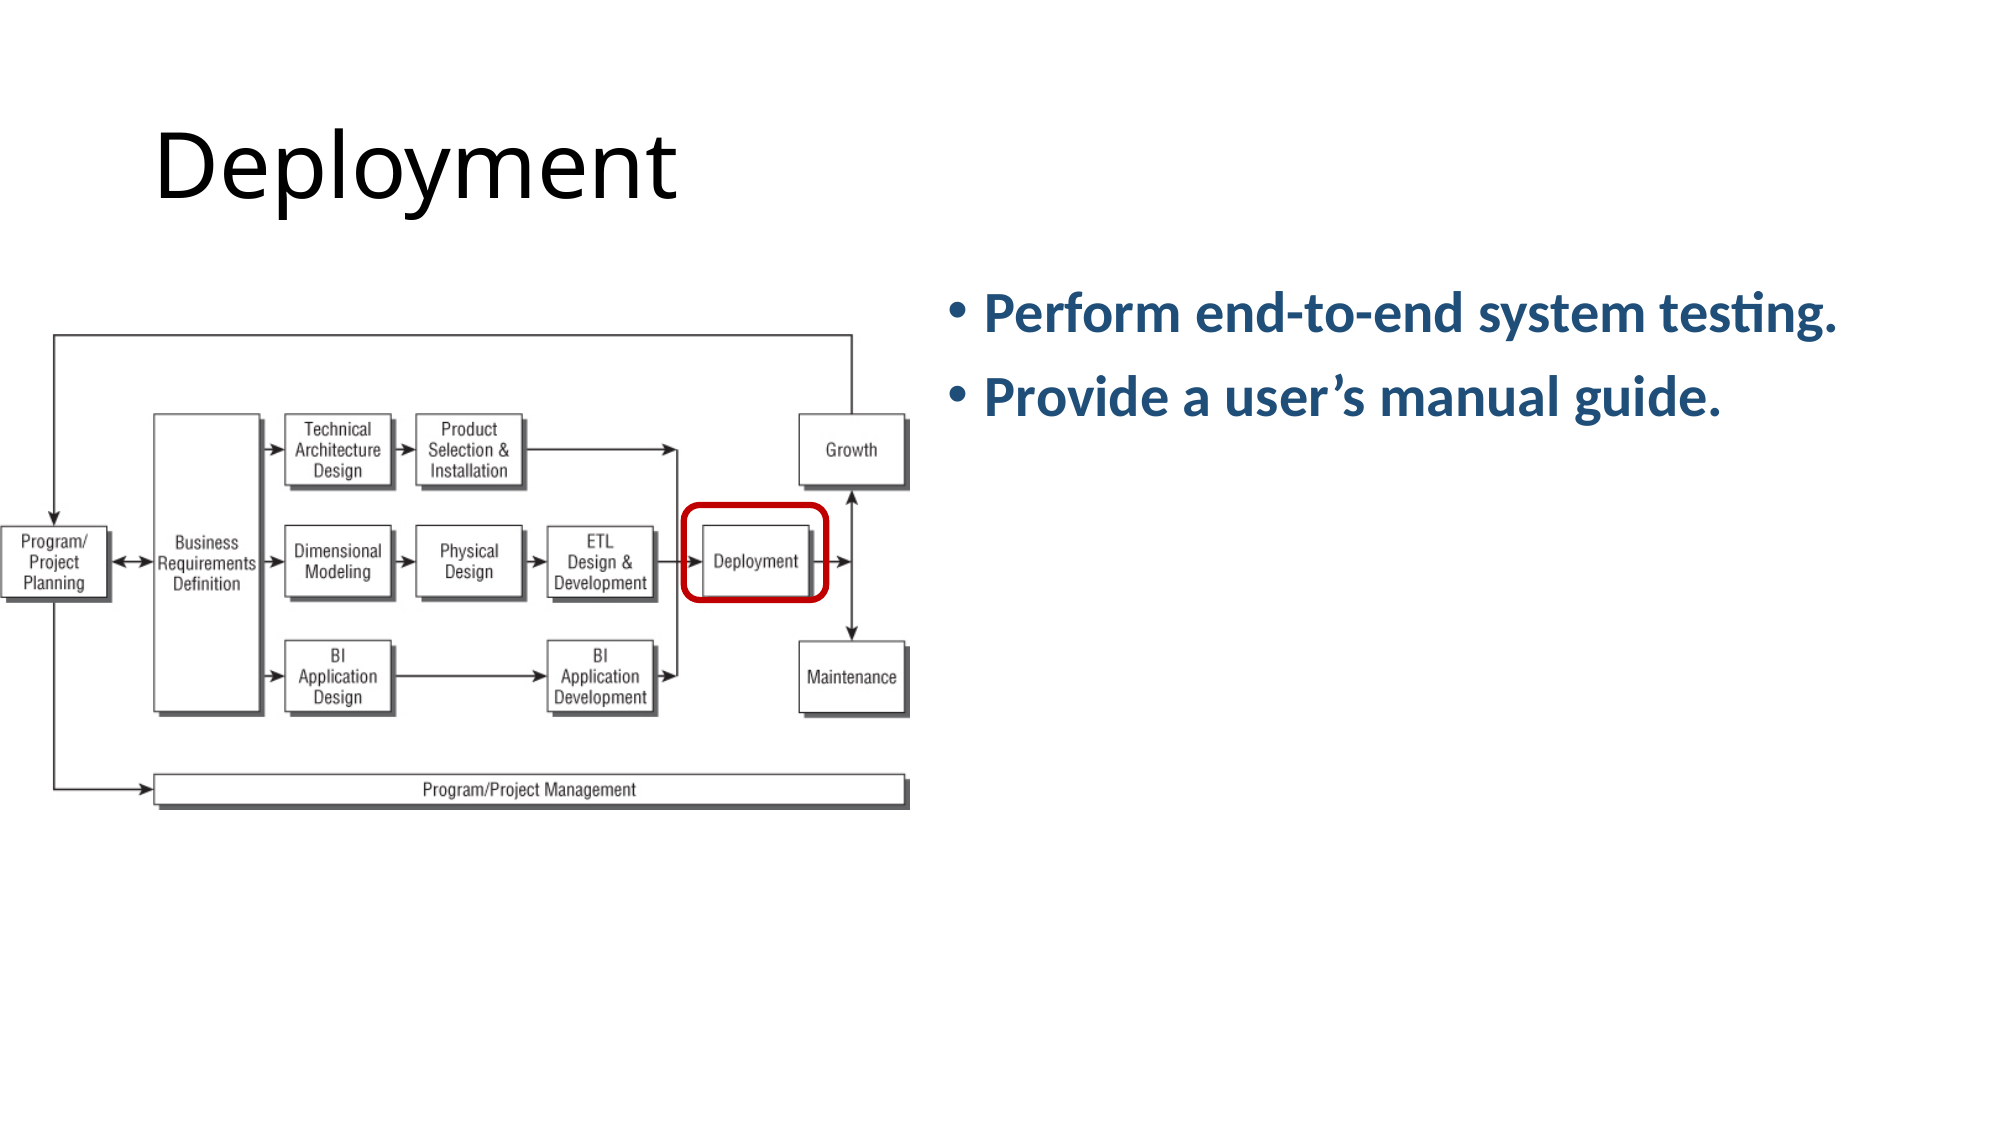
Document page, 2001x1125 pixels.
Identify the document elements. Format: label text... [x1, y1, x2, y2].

list Perform end-to-end system testing. Provide a user’s manual guide. [932, 274, 1953, 989]
title Deployment [137, 59, 1863, 278]
picture [0, 334, 910, 810]
